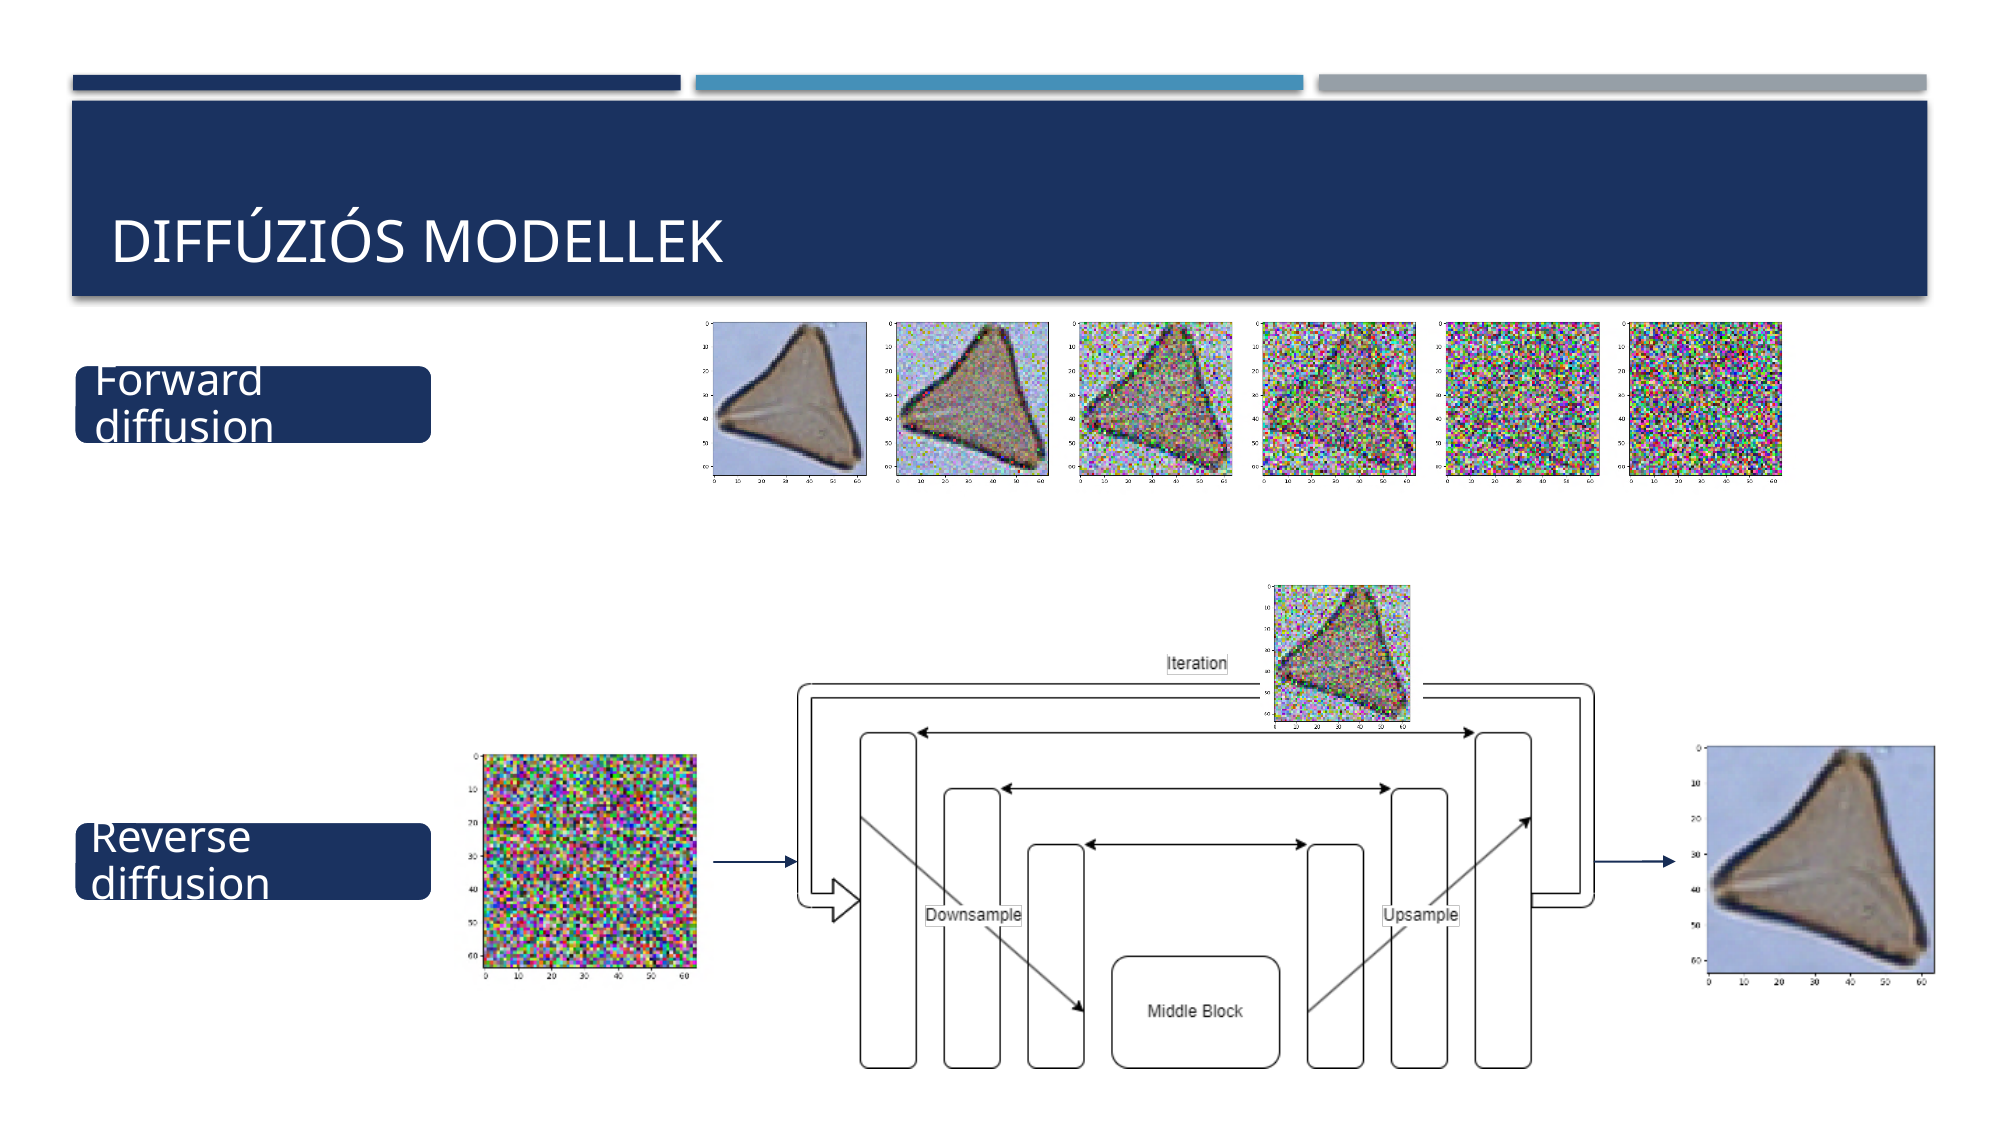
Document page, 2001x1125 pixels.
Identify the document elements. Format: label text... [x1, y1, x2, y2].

title Diffúziós modellek [95, 115, 1905, 282]
picture [1675, 731, 1949, 992]
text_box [73, 361, 434, 448]
picture [454, 732, 715, 992]
picture [688, 309, 1796, 500]
picture [797, 578, 1596, 1070]
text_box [73, 820, 434, 903]
